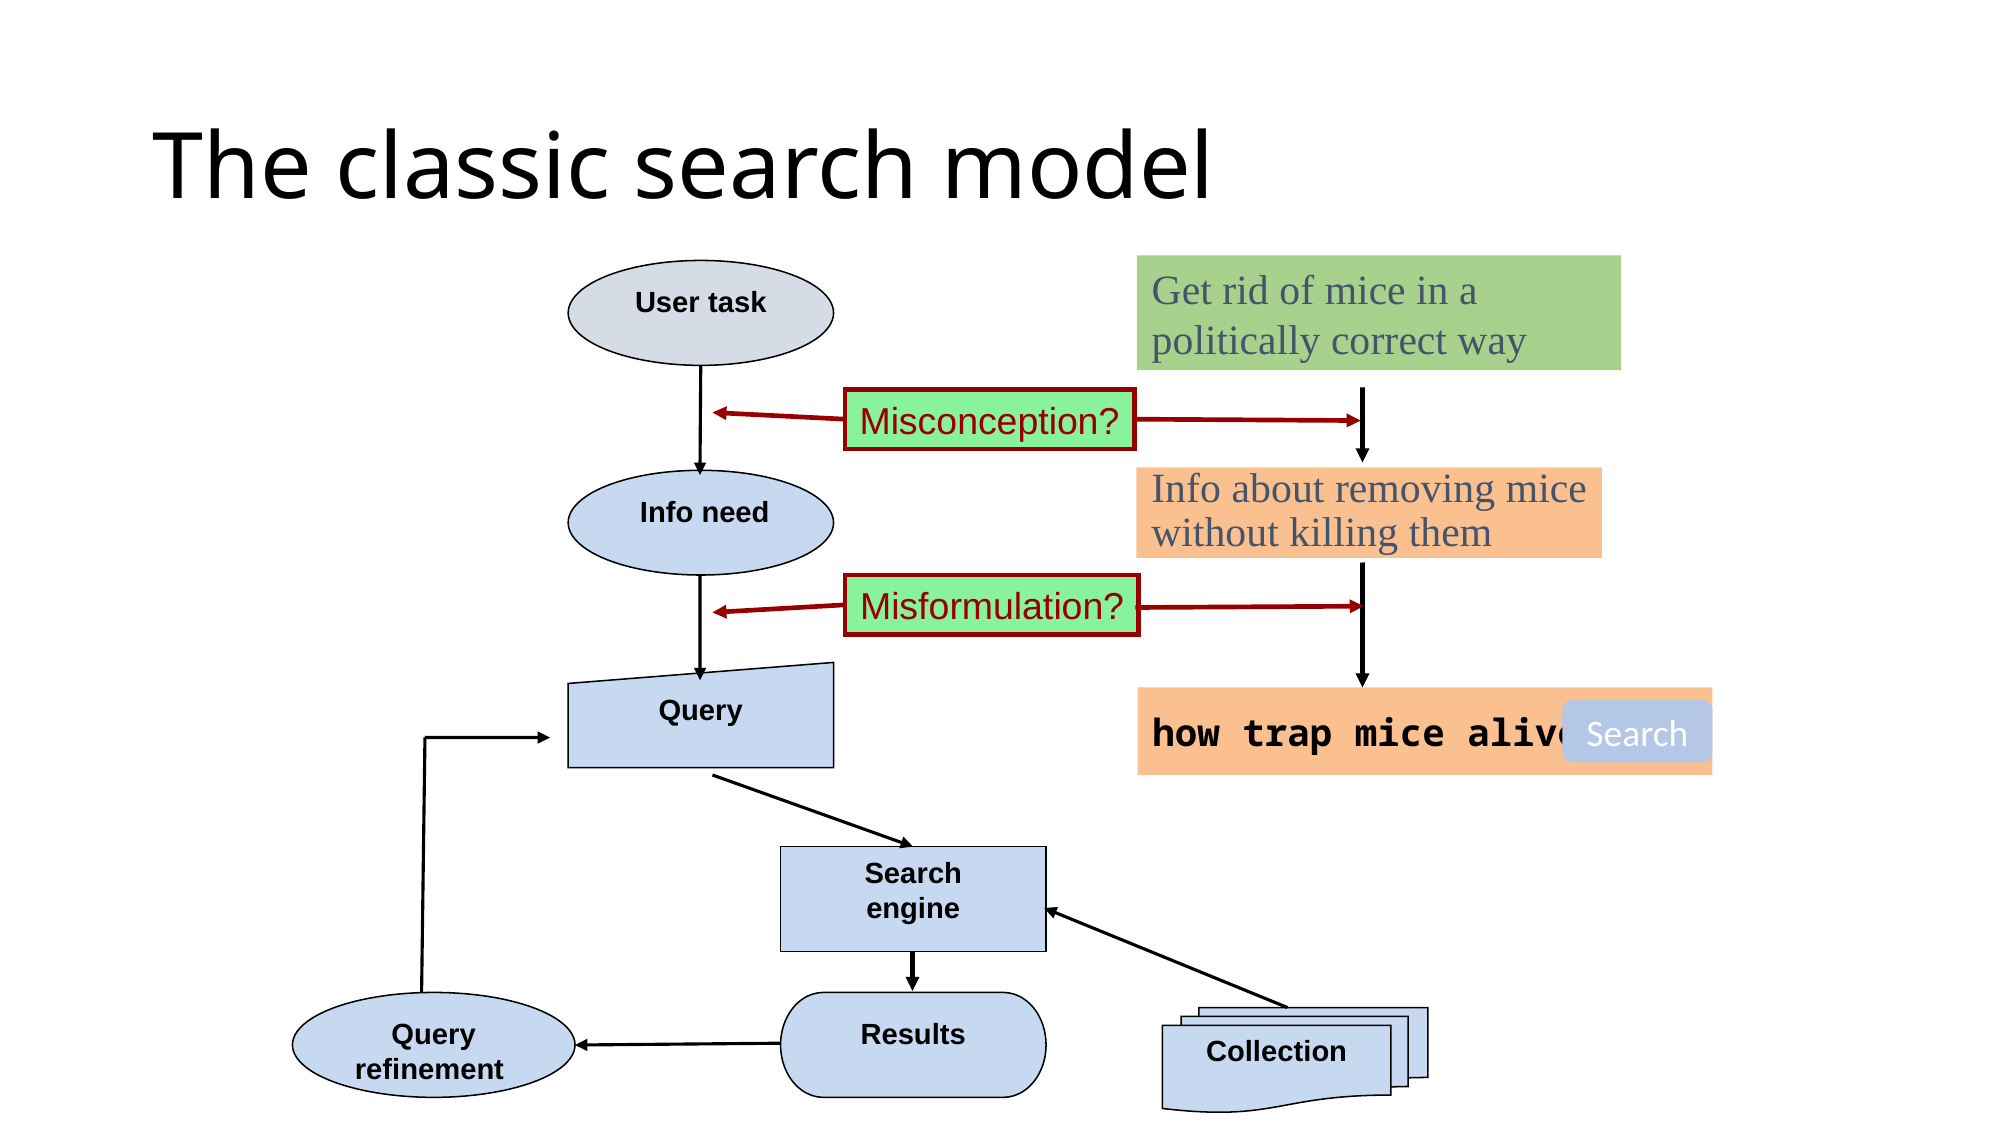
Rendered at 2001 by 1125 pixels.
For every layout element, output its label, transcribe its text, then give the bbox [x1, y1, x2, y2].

text_box Collection [1162, 1007, 1428, 1113]
text_box [574, 1038, 781, 1052]
text_box Query refinement [292, 992, 575, 1098]
text_box Info need [568, 470, 834, 576]
title The classic search model [137, 59, 1863, 278]
text_box Get rid of mice in a politically correct way [1136, 255, 1622, 371]
text_box User task [568, 260, 834, 366]
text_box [712, 389, 1361, 450]
text_box Info about removing mice without killing them [1136, 467, 1602, 558]
text_box [712, 774, 913, 849]
text_box Results [780, 992, 1047, 1098]
text_box [693, 574, 707, 681]
text_box how trap mice alive [1137, 687, 1713, 775]
text_box [424, 731, 550, 744]
text_box [1356, 636, 1369, 688]
text_box Search [1561, 699, 1713, 763]
text_box [693, 365, 707, 475]
text_box [906, 951, 919, 991]
text_box [1044, 906, 1288, 1008]
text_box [712, 574, 1364, 636]
text_box Search engine [780, 846, 1047, 952]
text_box Query [568, 662, 834, 768]
text_box [1356, 387, 1369, 463]
